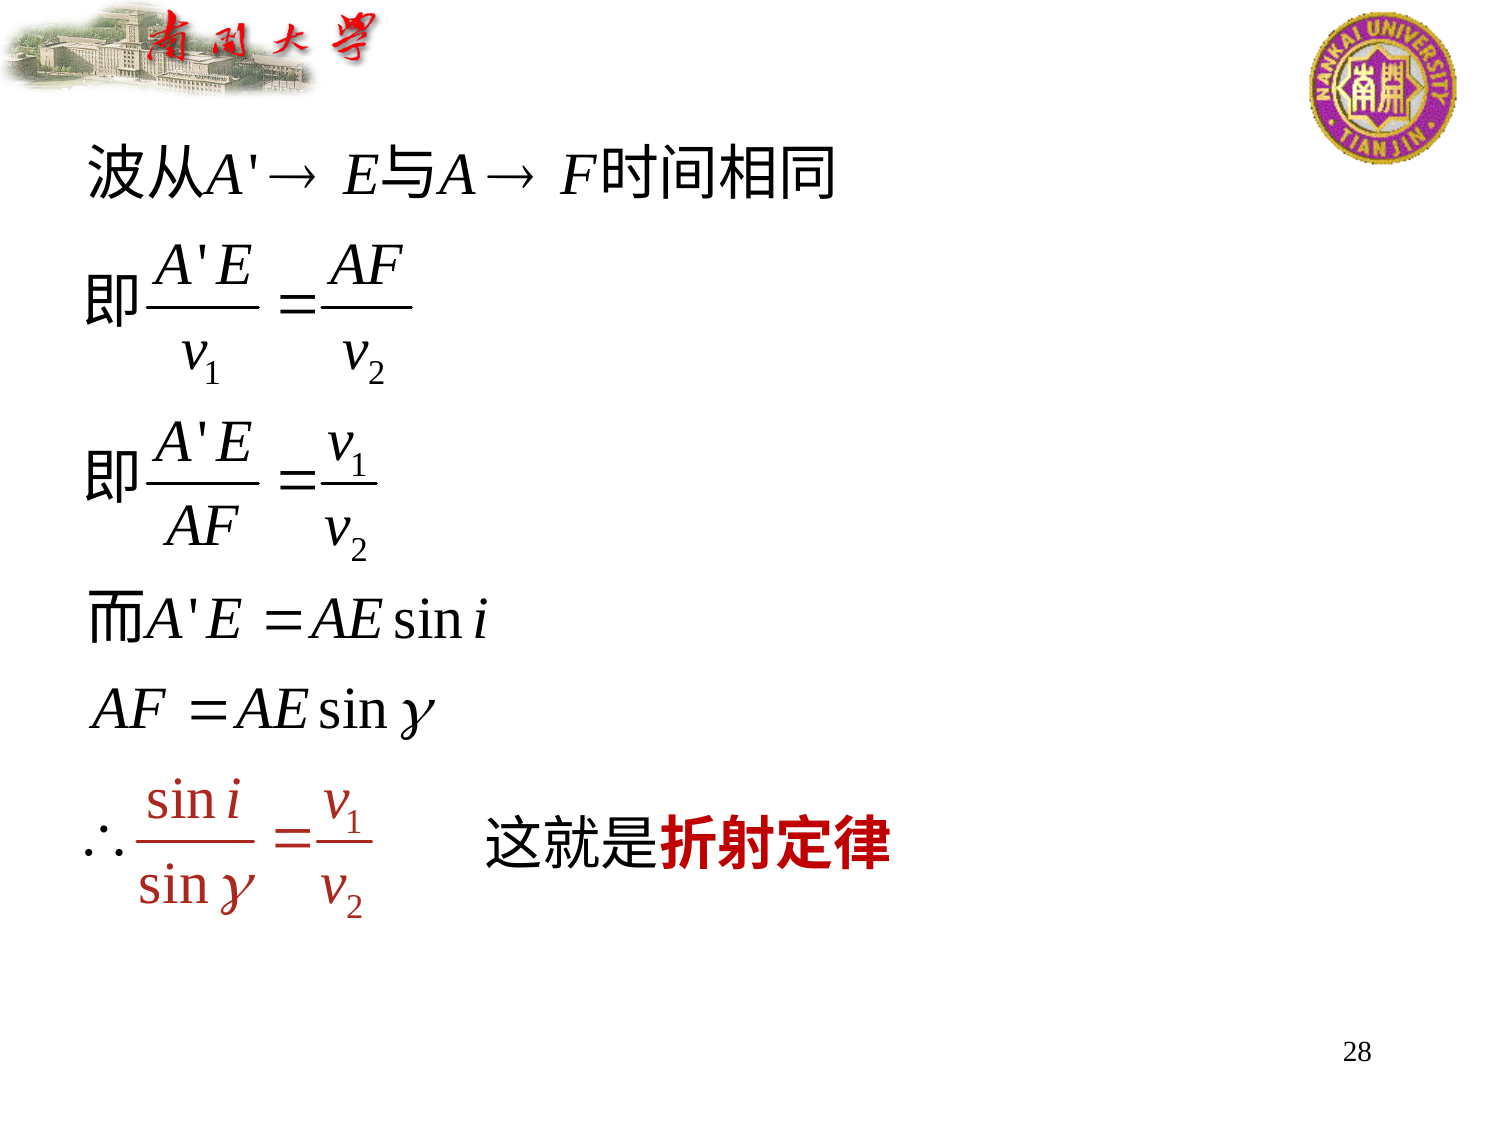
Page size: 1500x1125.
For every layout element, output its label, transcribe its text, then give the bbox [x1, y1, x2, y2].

text_box 这就是折射定律 [851, 798, 907, 884]
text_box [79, 131, 847, 933]
picture [0, 0, 388, 100]
slide_number 28 [1074, 1024, 1388, 1101]
picture [1262, 0, 1500, 178]
